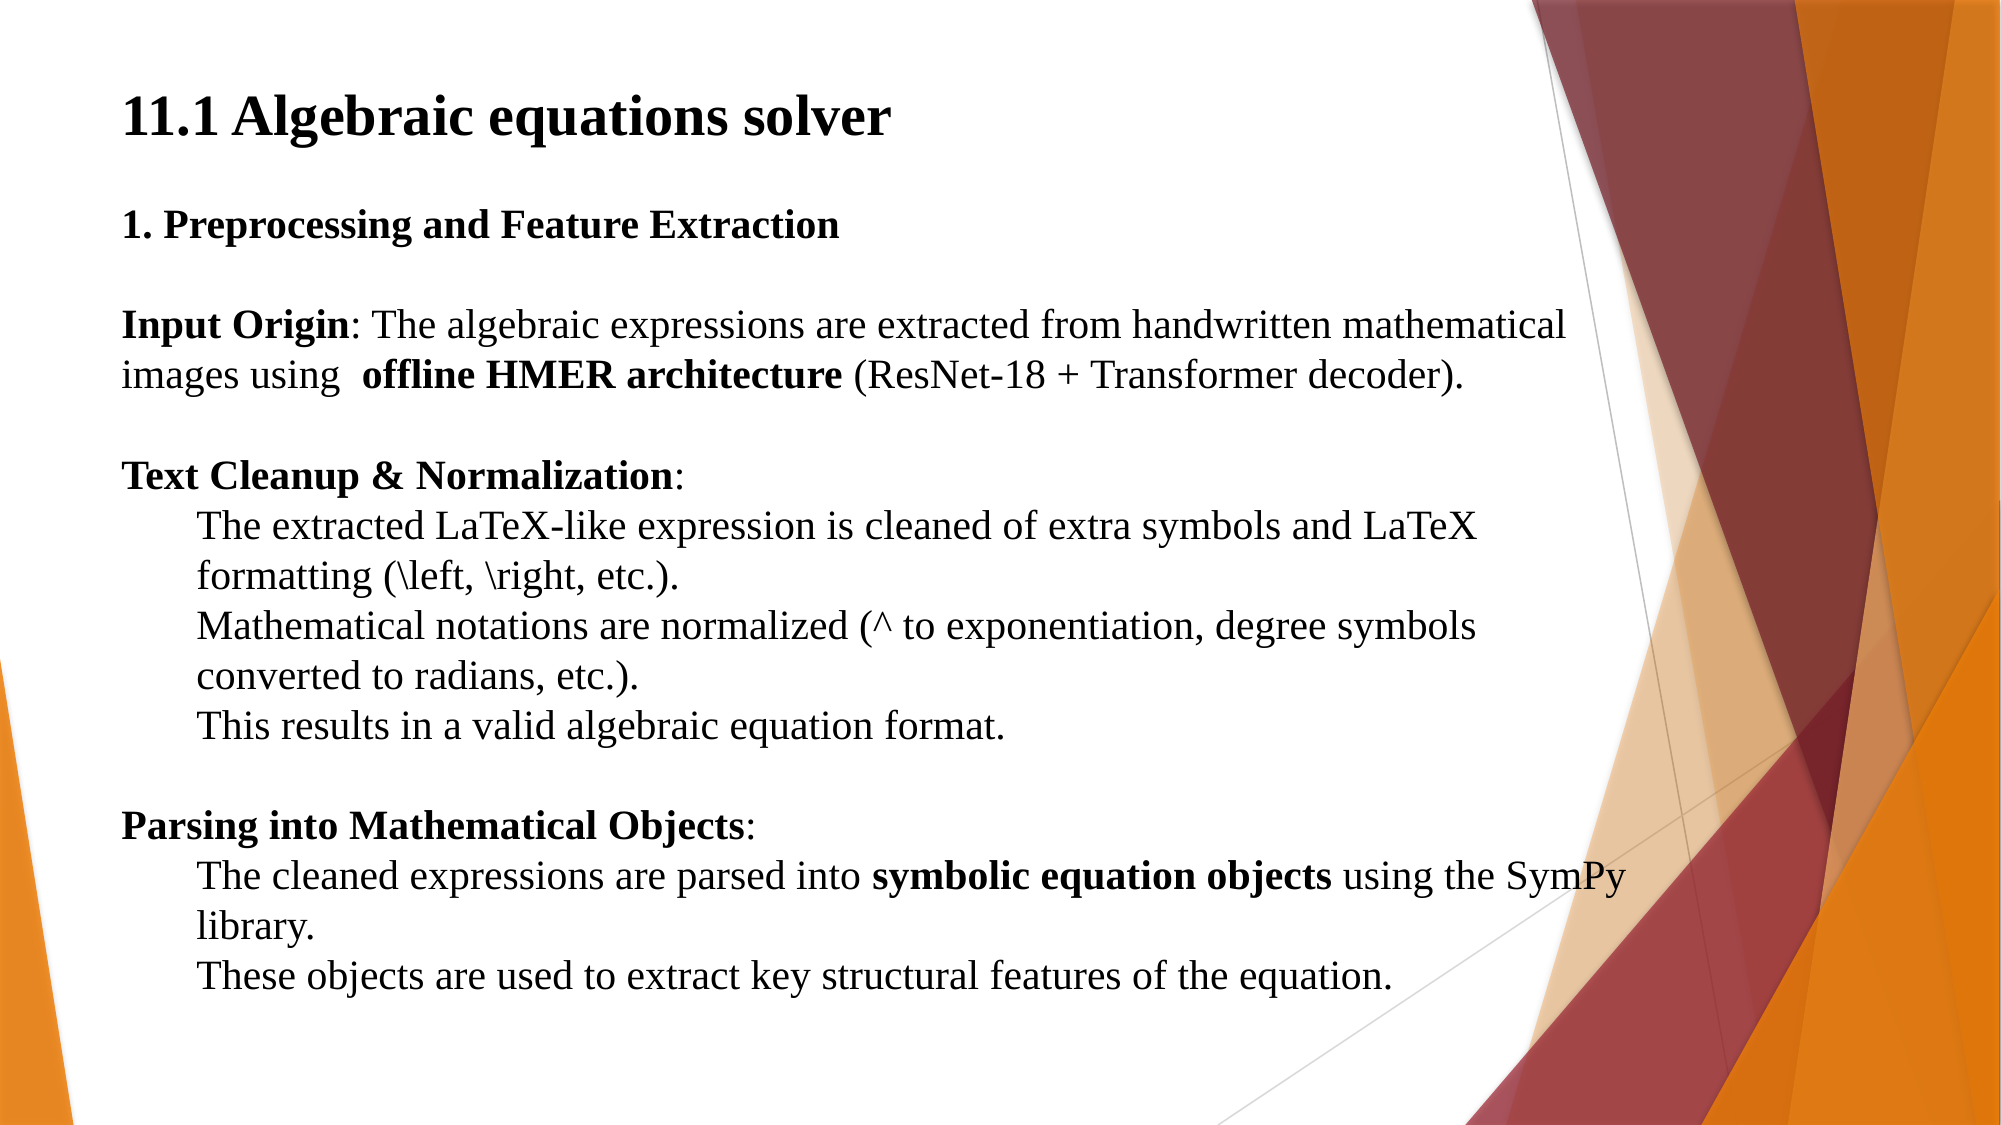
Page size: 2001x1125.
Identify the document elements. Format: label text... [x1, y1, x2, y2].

list 11.1 Algebraic equations solver 1. Preprocessing and Feature Extraction Input Origin: The algebraic expressions are extracted from handwritten mathematical images using offline HMER architecture (ResNet-18 + Transformer decoder). Text Cleanup & Normalization: The extracted LaTeX-like expression is cleaned of extra symbols and LaTeX formatting (\left, \right, etc.). Mathematical notations are normalized (^ to exponentiation, degree symbols converted to radians, etc.). This results in a valid algebraic equation format. Parsing into Mathematical Objects: The cleaned expressions are parsed into symbolic equation objects using the SymPy library. These objects are used to extract key structural features of the equation. [106, 69, 1646, 1056]
